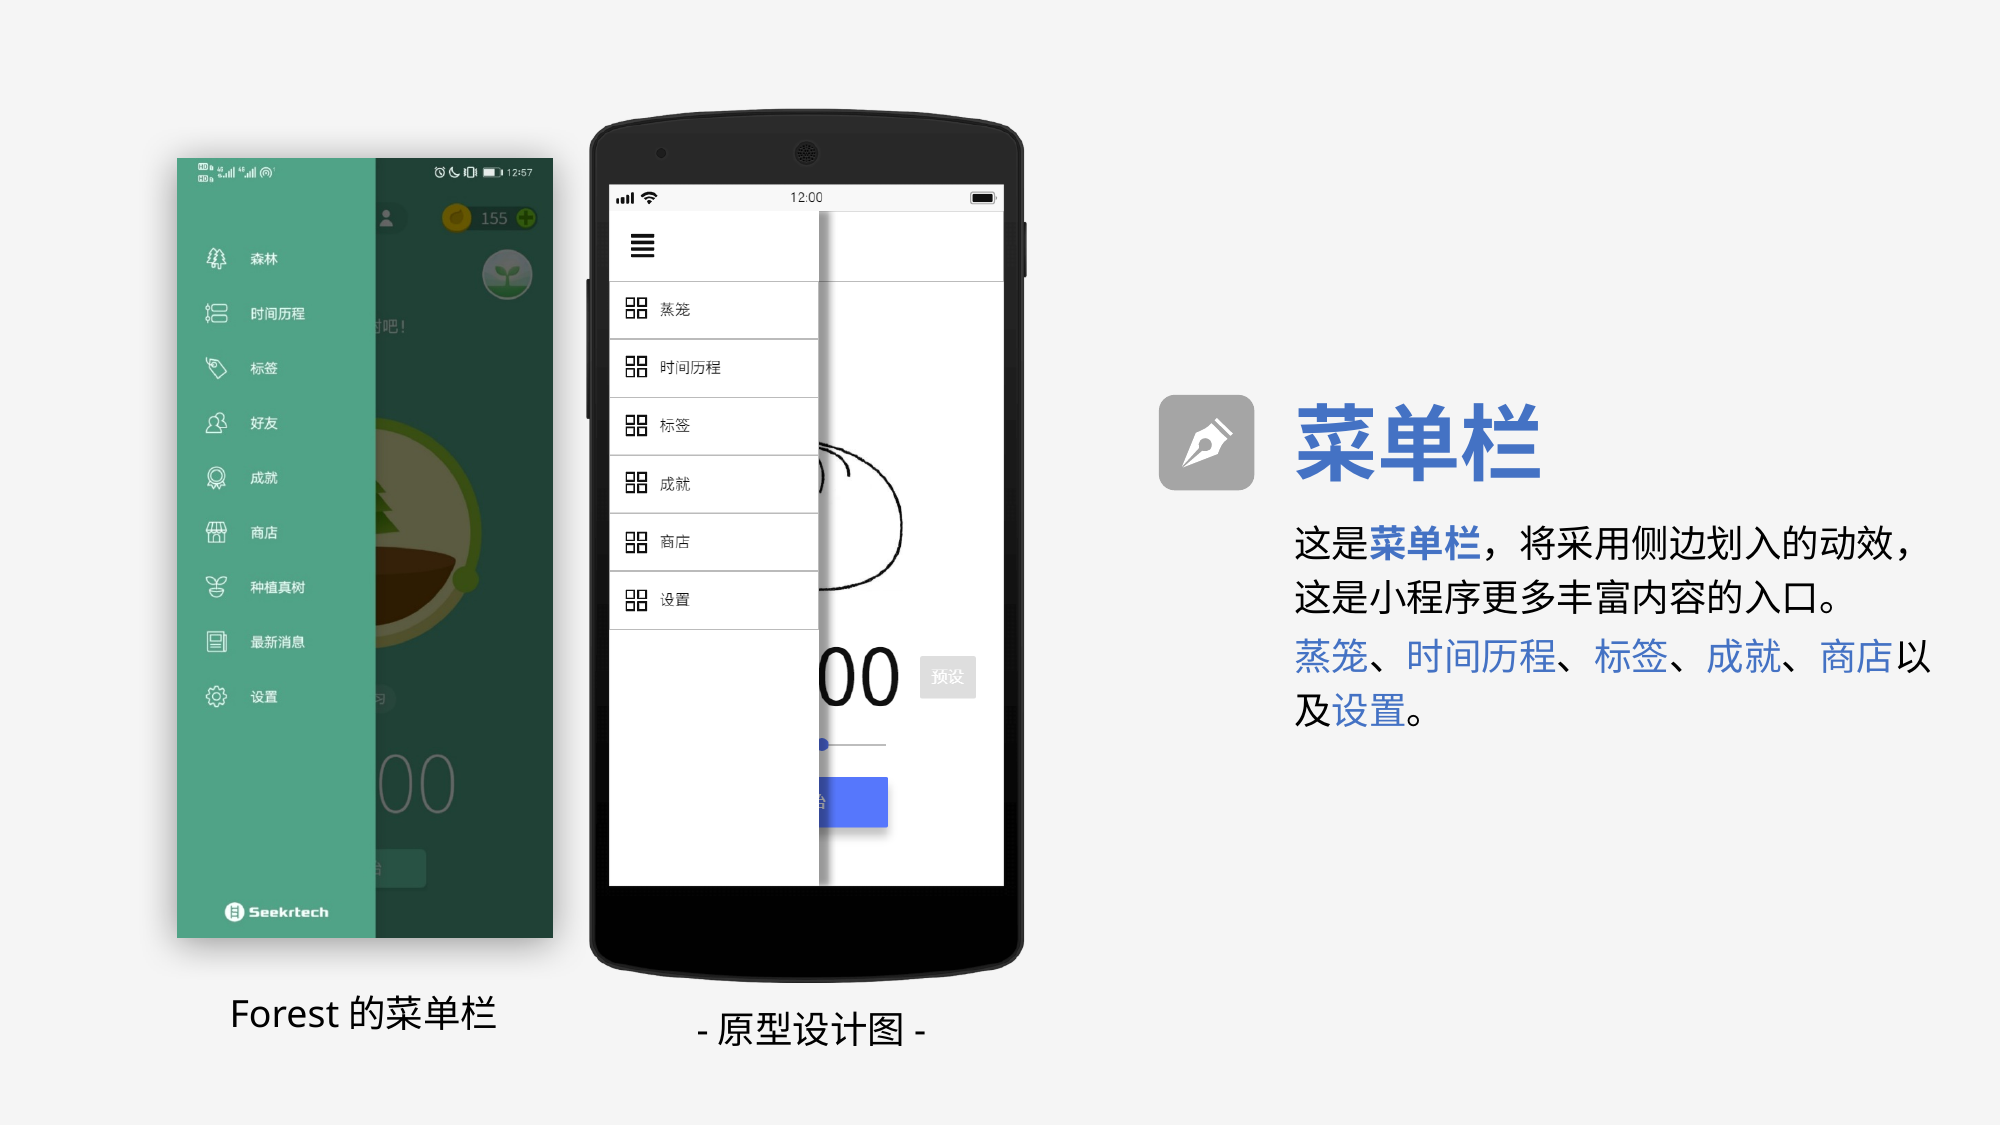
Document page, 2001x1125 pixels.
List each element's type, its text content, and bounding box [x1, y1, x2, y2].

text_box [1158, 394, 1255, 491]
text_box 菜单栏 [1279, 394, 1874, 503]
text_box -原型设计图- [681, 999, 958, 1059]
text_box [177, 97, 1053, 999]
text_box Forest的菜单栏 [214, 999, 524, 1043]
text_box 这是菜单栏，将采用侧边划入的动效，这是小程序更多丰富内容的入口。 蒸笼、时间历程、标签、成就、商店以及设置。 [1279, 503, 1971, 772]
